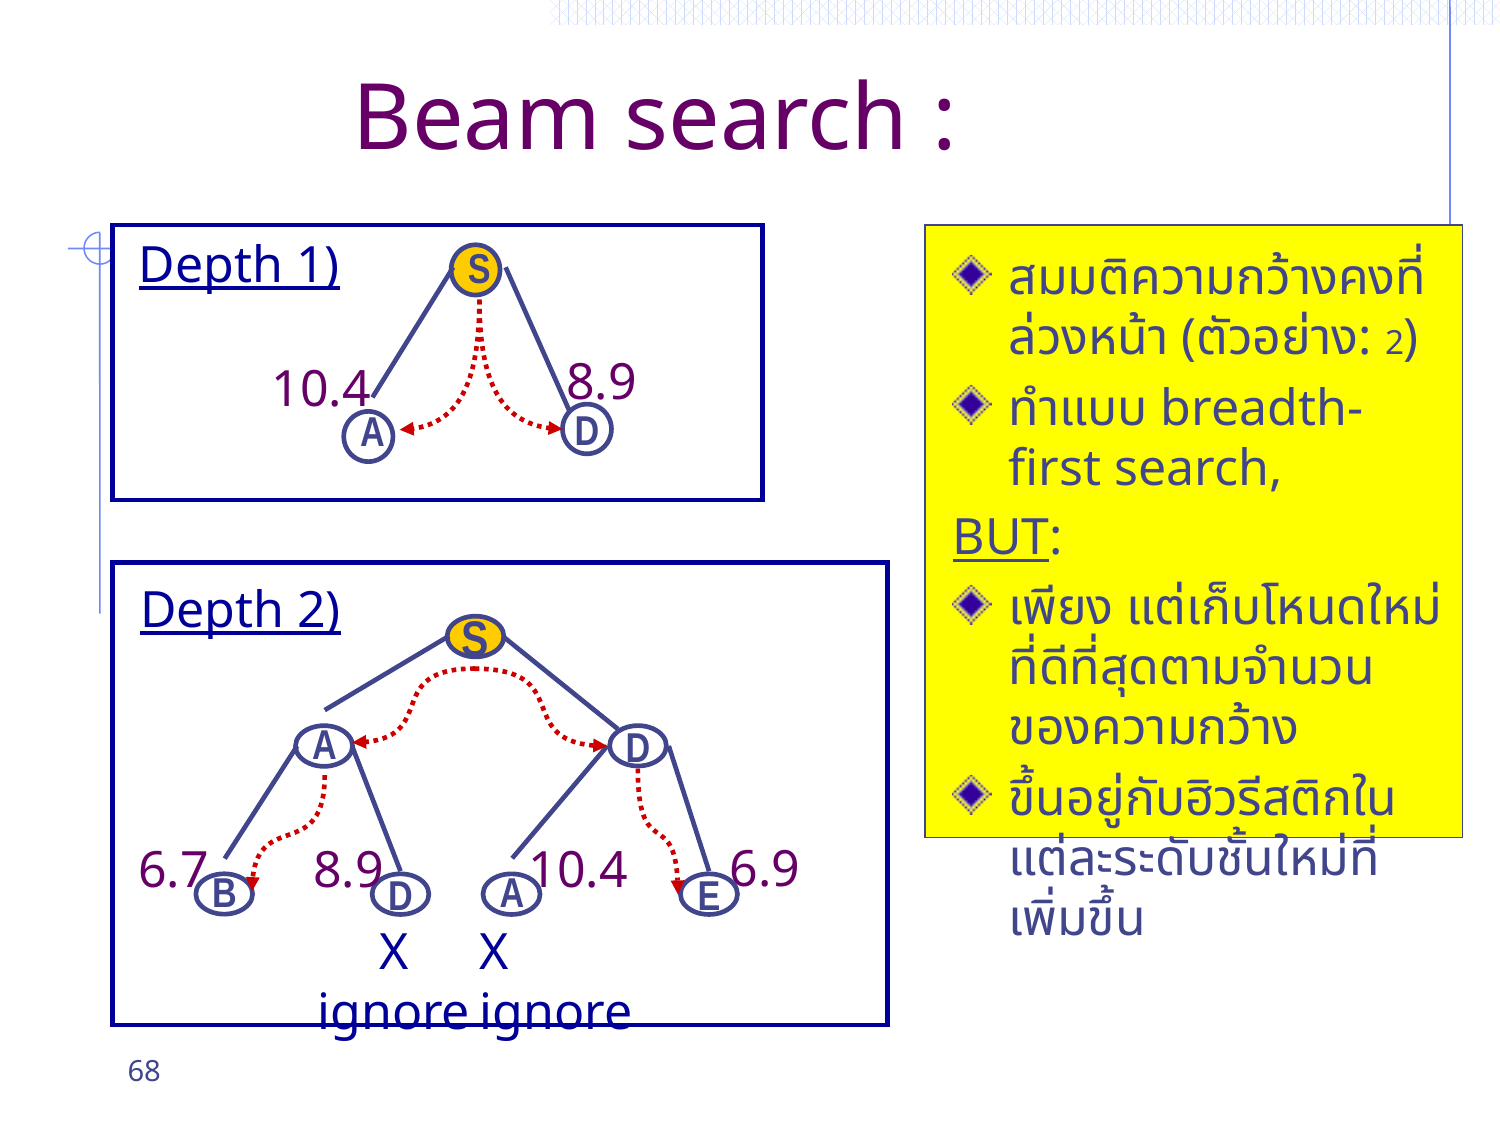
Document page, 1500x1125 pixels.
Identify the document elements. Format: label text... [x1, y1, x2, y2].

picture [952, 385, 992, 425]
picture [952, 775, 992, 815]
title Beam search : [337, 24, 1263, 176]
slide_number 68 [112, 1034, 426, 1101]
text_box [112, 562, 888, 1026]
picture [952, 585, 992, 625]
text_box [112, 224, 763, 501]
picture [952, 255, 992, 295]
text_box [924, 224, 1463, 838]
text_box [312, 912, 638, 1038]
list สมมติความกว้างคงที่ล่วงหน้า (ตัวอย่าง: 2) ทำแบบ breadth-first search, BUT: เพียง แต่เก็บโหนดใหม่ที่ดีที่สุดตามจำนวนของความกว้าง ขึ้นอยู่กับฮิวรีสติกในแต่ละระดับชั้นใหม่ที่เพิ่มขึ้น [937, 237, 1463, 851]
